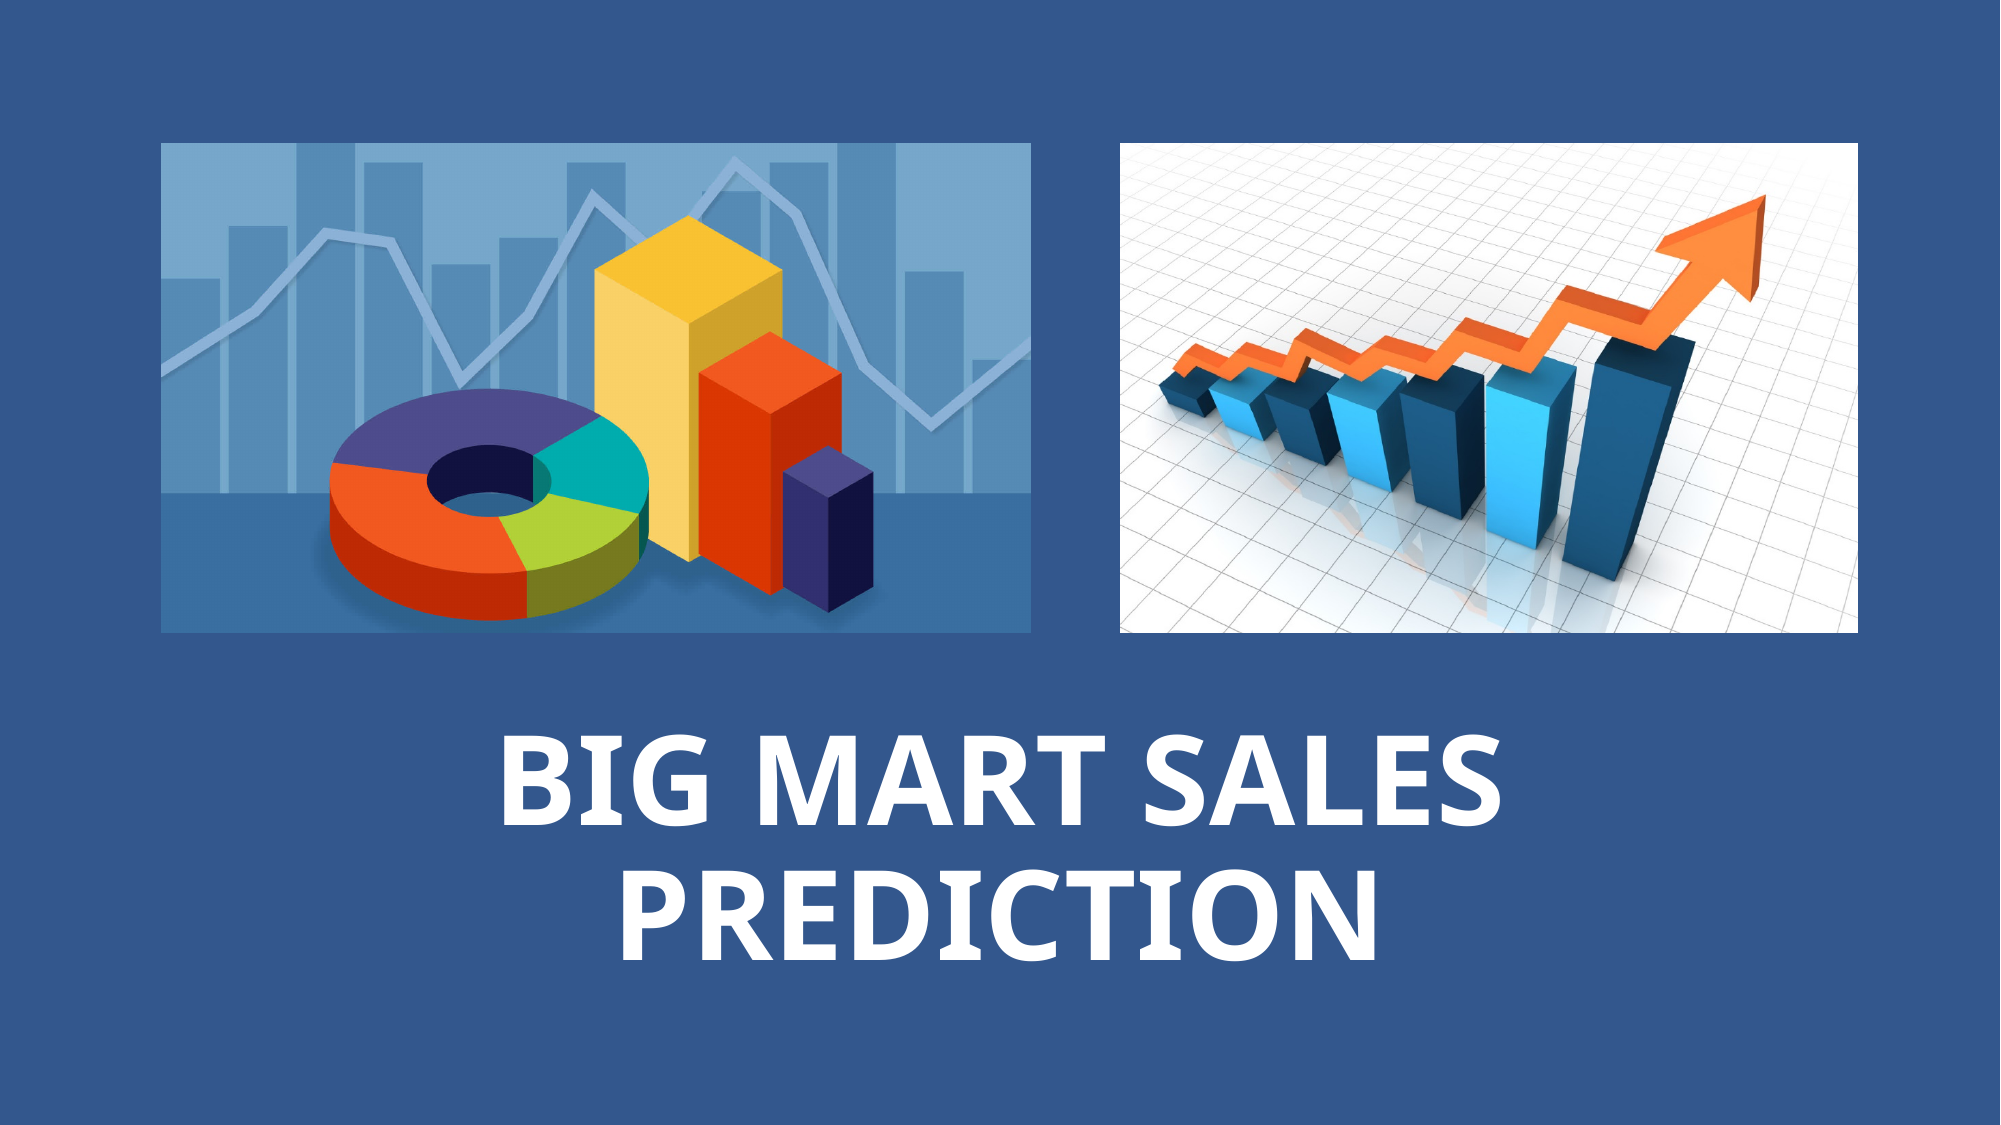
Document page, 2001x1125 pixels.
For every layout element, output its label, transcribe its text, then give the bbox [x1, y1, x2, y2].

title BIG MART SALES PREDICTION [249, 717, 1750, 988]
picture [161, 143, 1031, 633]
picture [1120, 143, 1858, 633]
